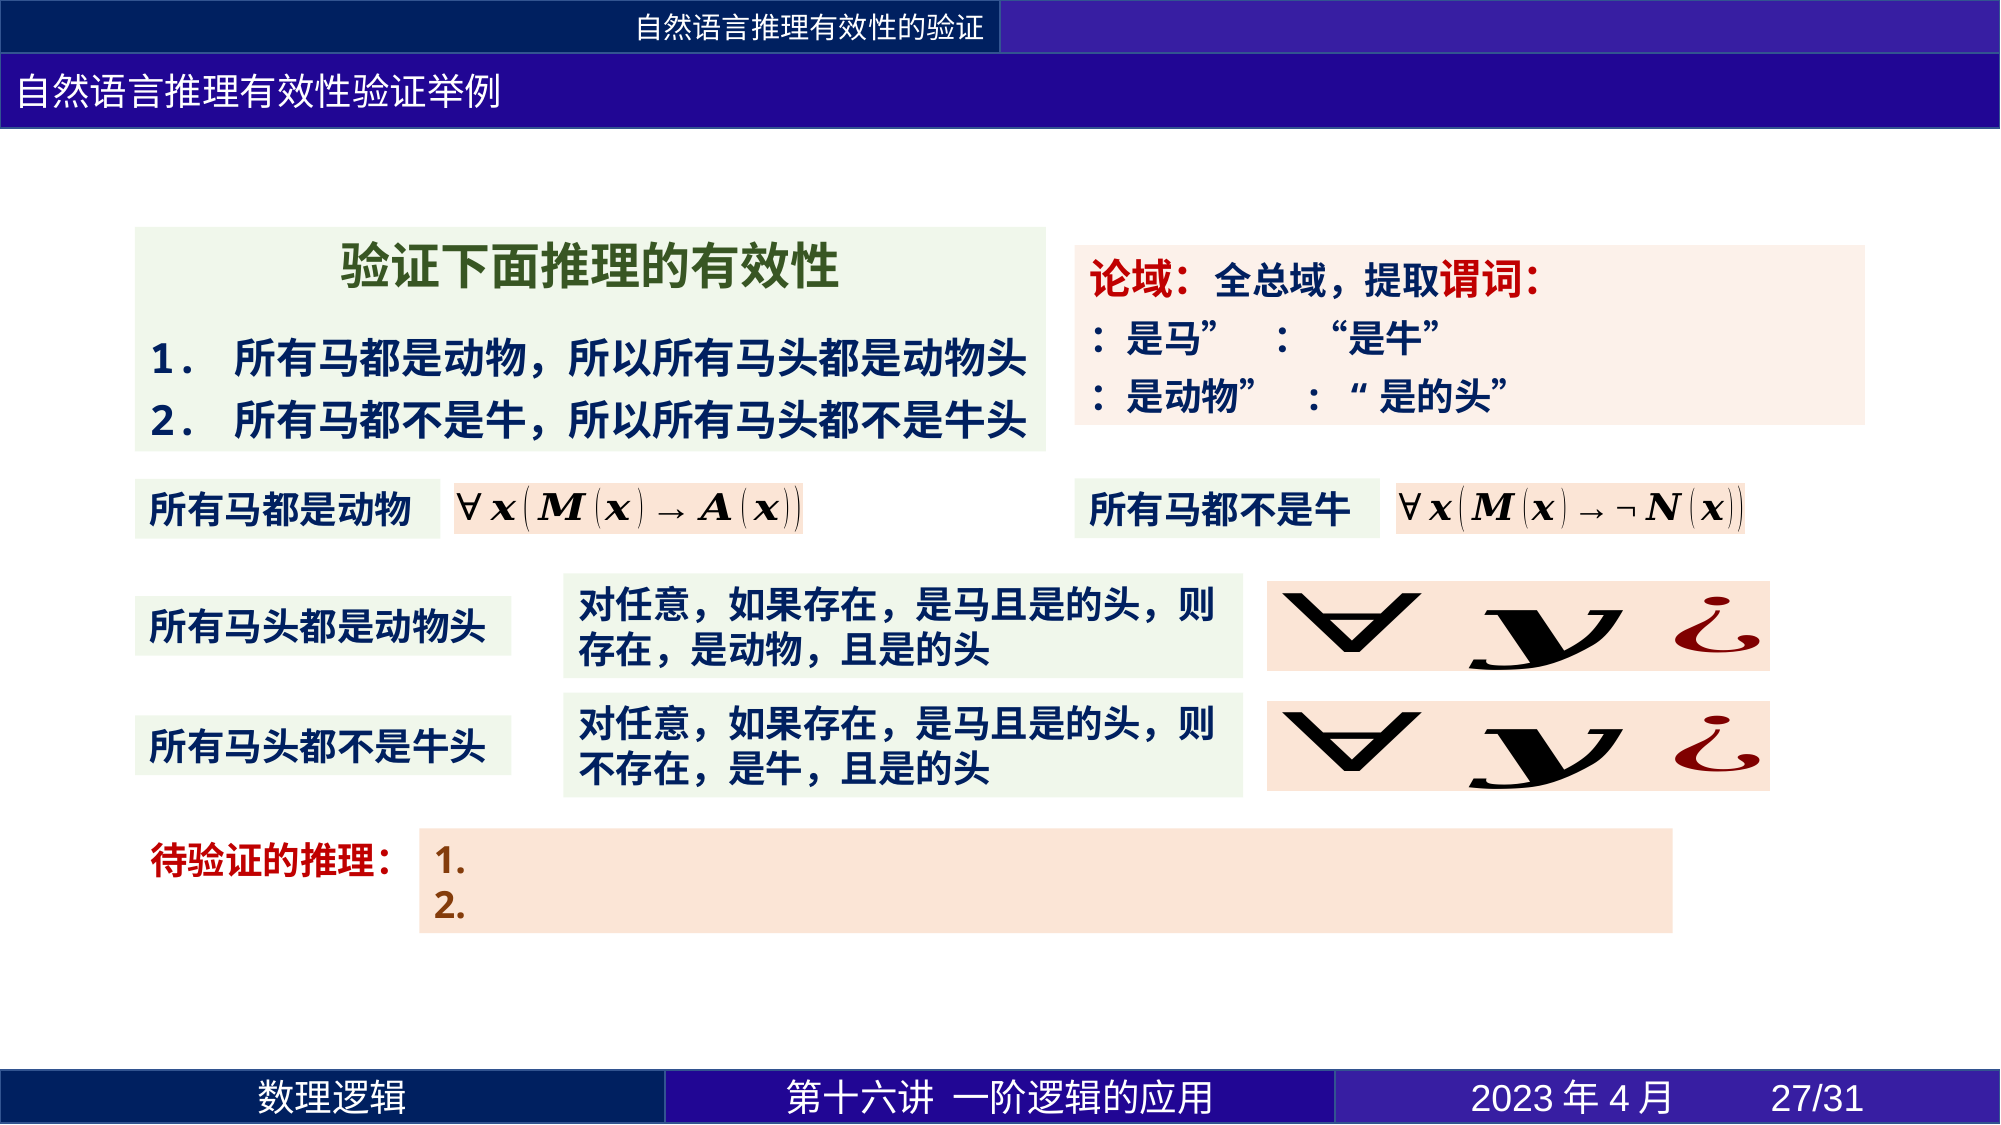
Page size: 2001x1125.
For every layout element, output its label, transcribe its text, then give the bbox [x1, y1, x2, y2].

text_box 验证下面推理的有效性 1. 所有马都是动物，所以所有马头都是动物头 2. 所有马都不是牛，所以所有马头都不是牛头 [134, 226, 1046, 452]
text_box 自然语言推理有效性验证举例 [0, 52, 2000, 129]
text_box 所有马都是动物 [135, 478, 441, 539]
text_box 第十六讲 一阶逻辑的应用 [664, 1069, 1334, 1124]
text_box 所有马都不是牛 [1074, 478, 1380, 539]
text_box 待验证的推理： [135, 829, 411, 890]
text_box 2023年4月 27/31 [1334, 1069, 2000, 1124]
text_box 自然语言推理有效性的验证 [0, 0, 999, 52]
text_box [999, 0, 2000, 52]
text_box 所有马头都不是牛头 [135, 715, 512, 776]
text_box 所有马头都是动物头 [135, 596, 512, 656]
text_box 数理逻辑 [0, 1069, 664, 1124]
